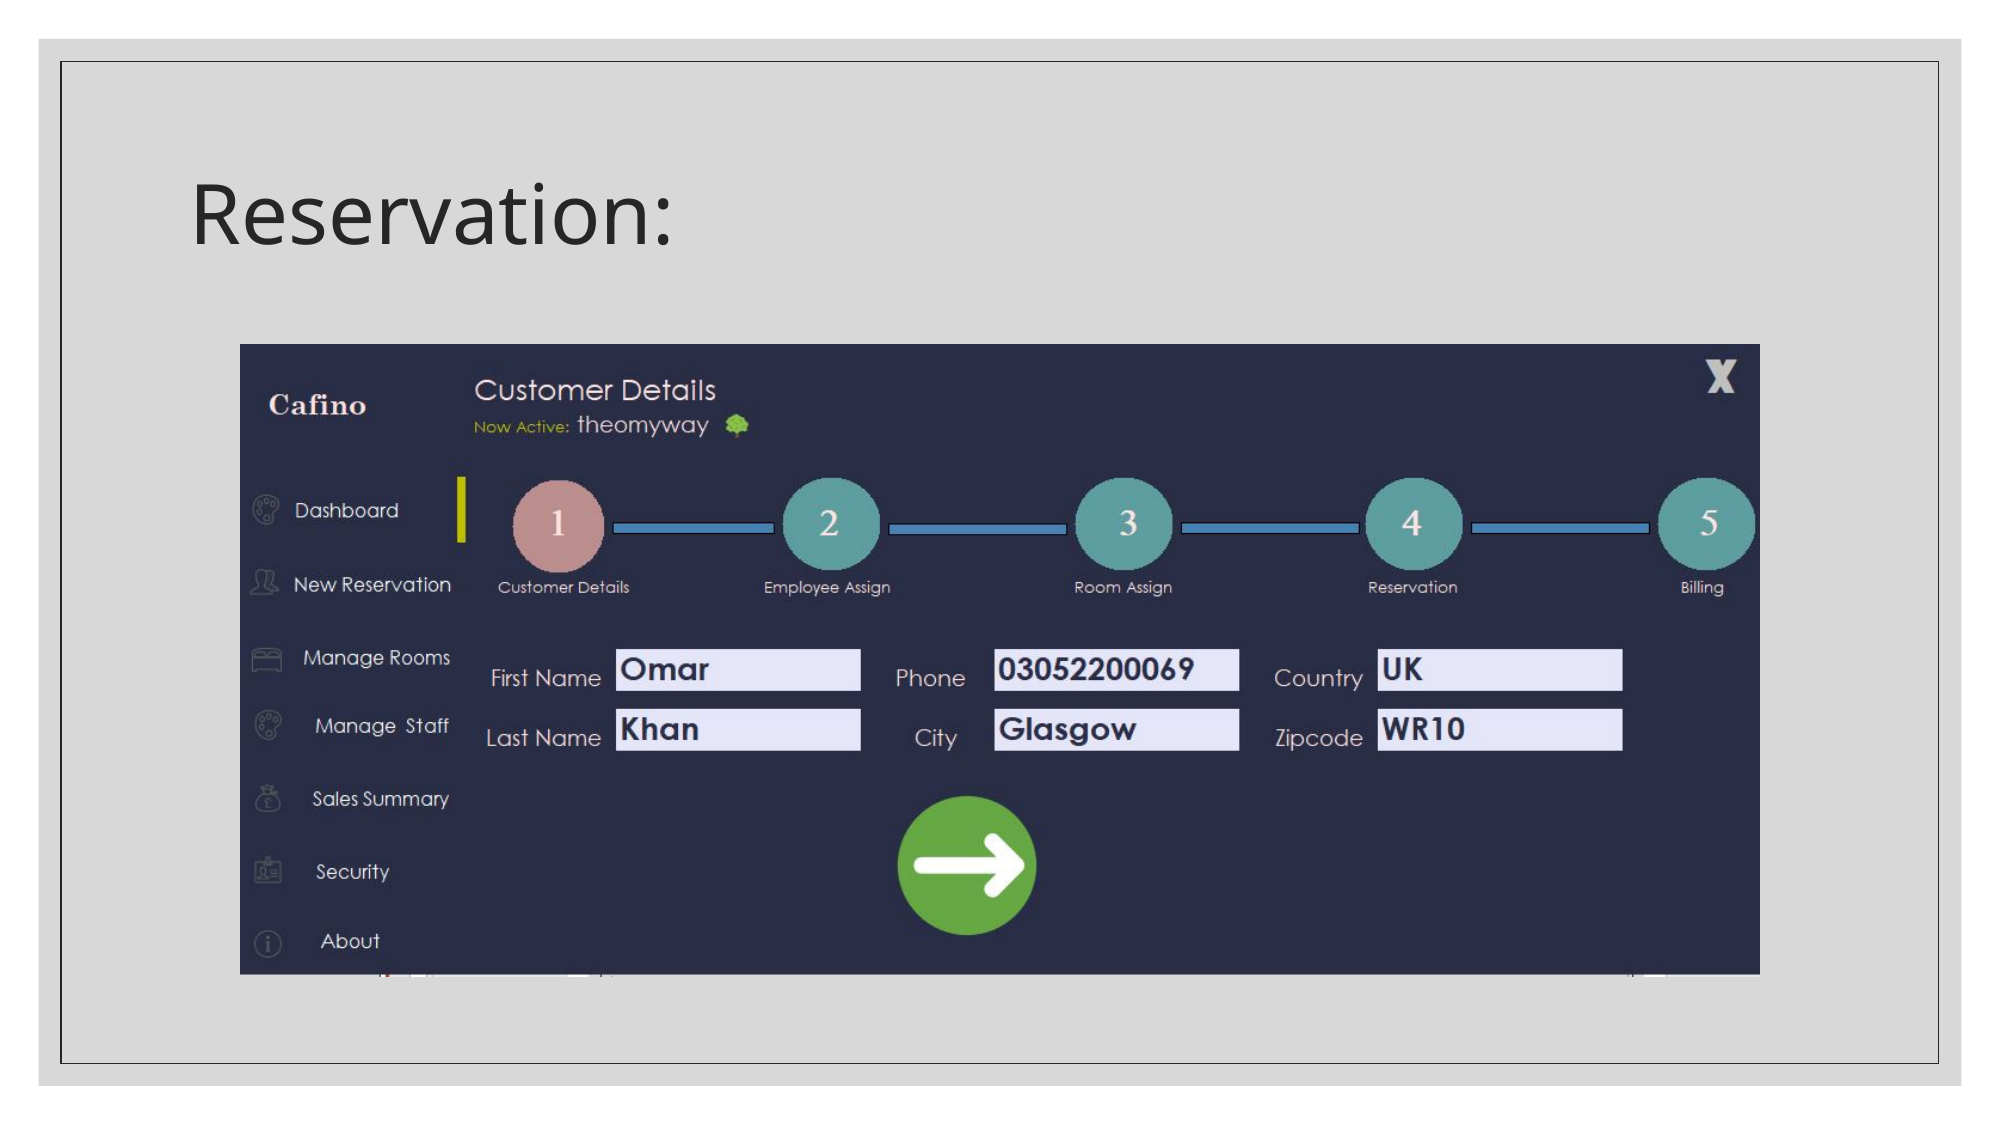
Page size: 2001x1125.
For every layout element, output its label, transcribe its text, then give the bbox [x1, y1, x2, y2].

title Reservation: [174, 105, 1825, 331]
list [240, 344, 1760, 977]
